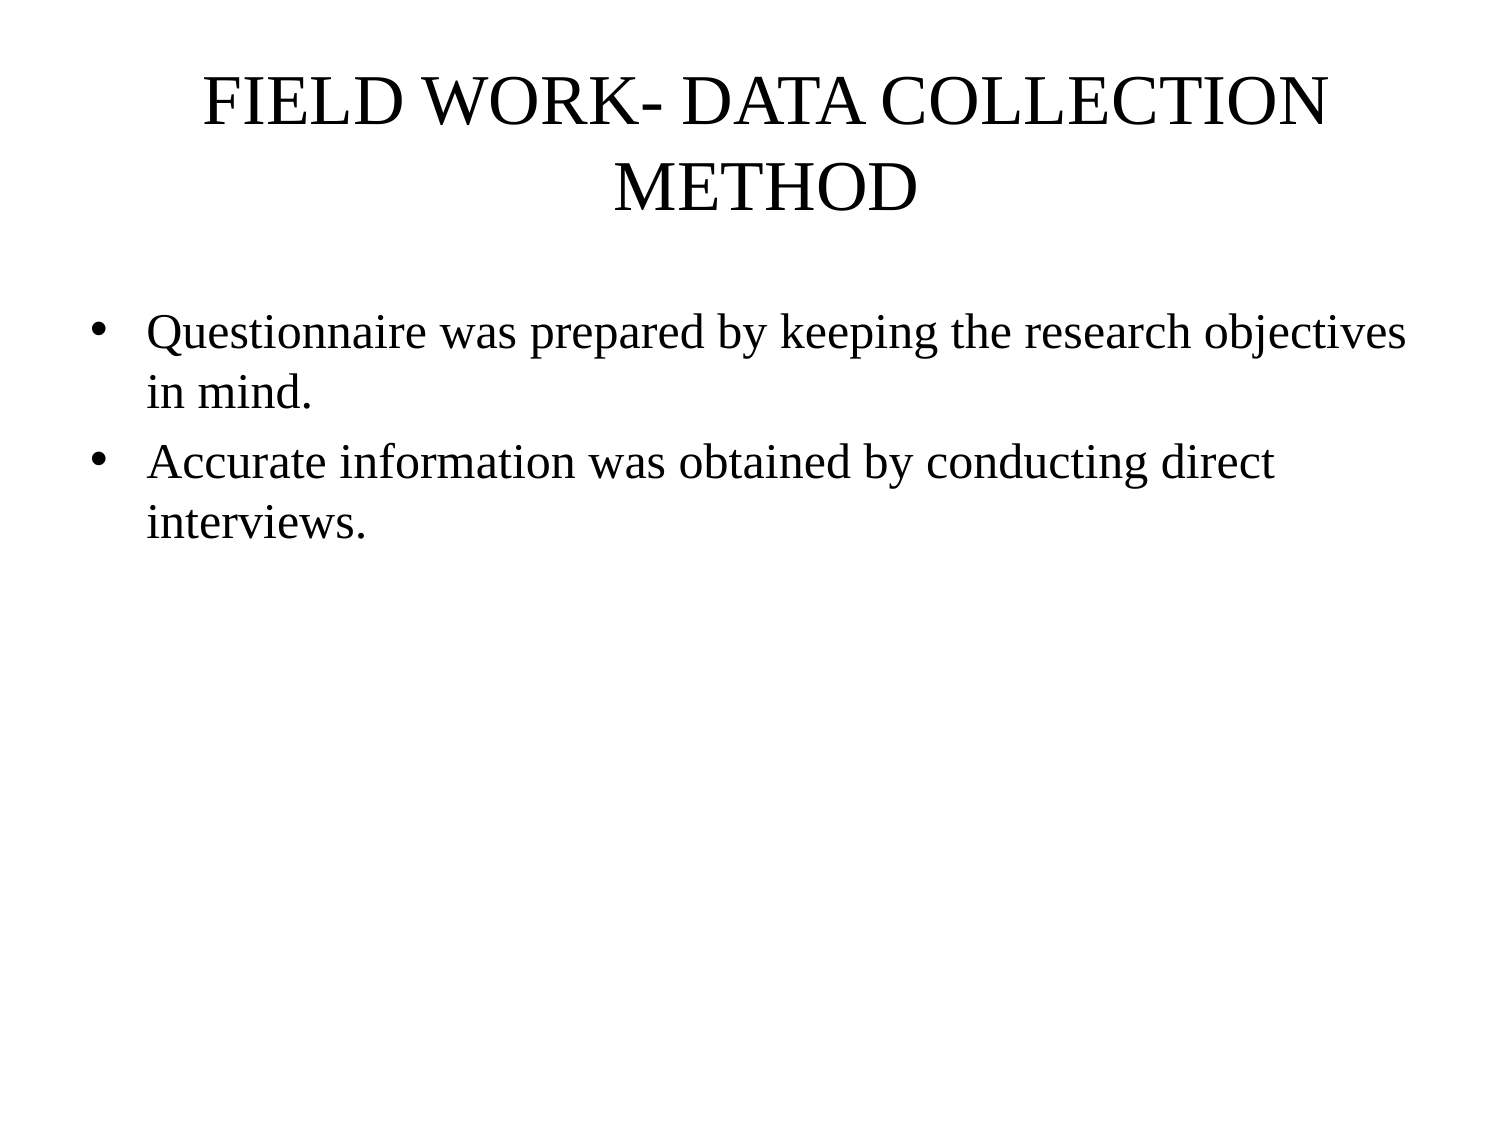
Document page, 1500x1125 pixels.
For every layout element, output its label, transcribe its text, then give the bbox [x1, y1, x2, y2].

list Questionnaire was prepared by keeping the research objectives in mind. Accurate information was obtained by conducting direct interviews. [75, 290, 1425, 1005]
title FIELD WORK- DATA COLLECTION METHOD [75, 45, 1459, 233]
